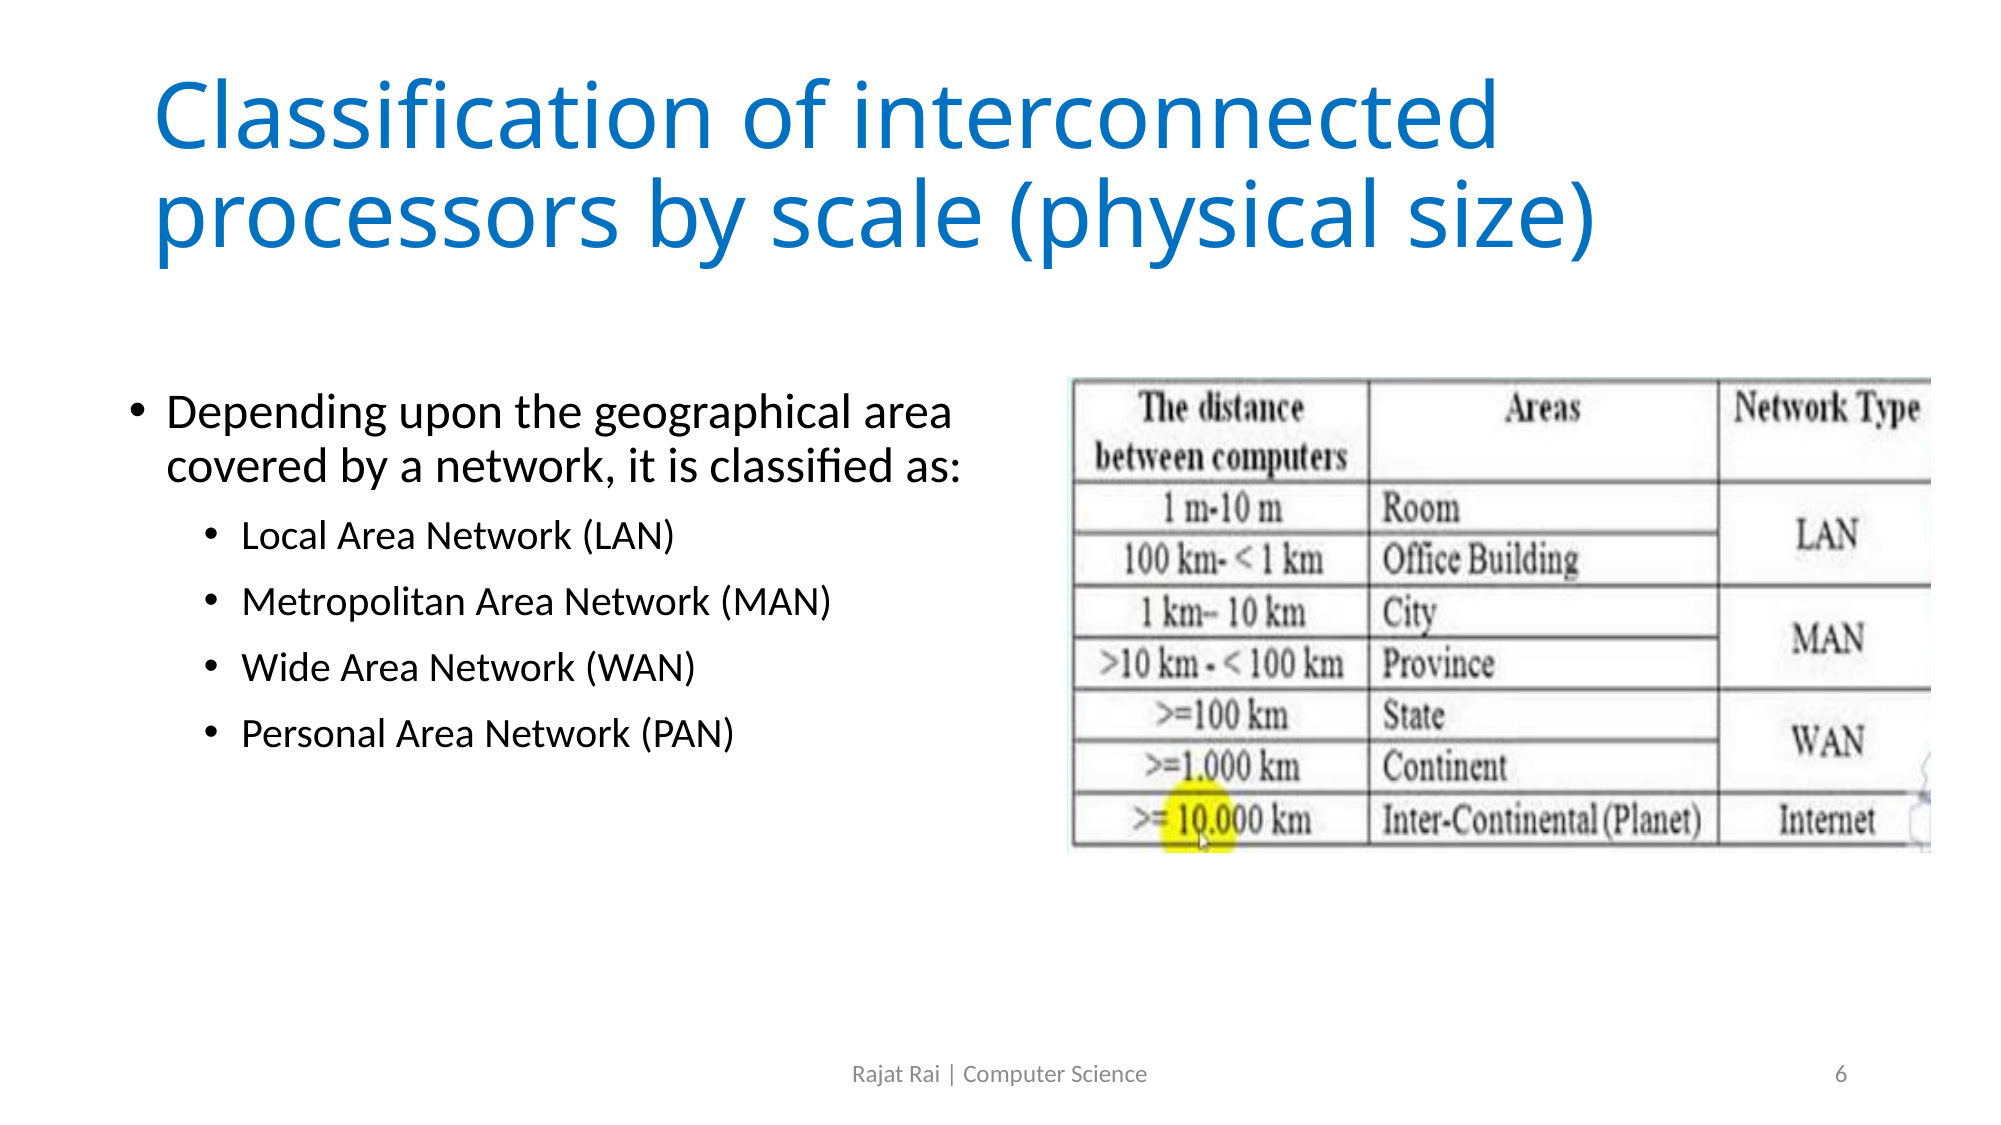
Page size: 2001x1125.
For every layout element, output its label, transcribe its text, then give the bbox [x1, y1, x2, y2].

footer Rajat Rai | Computer Science [662, 1042, 1338, 1103]
slide_number 6 [1412, 1042, 1863, 1103]
picture [1067, 377, 1931, 853]
list Depending upon the geographical area covered by a network, it is classified as: Local Area Network (LAN) Metropolitan Area Network (MAN) Wide Area Network (WAN) Personal Area Network (PAN) [113, 377, 1030, 853]
title Classification of interconnected processors by scale (physical size) [137, 59, 1863, 278]
